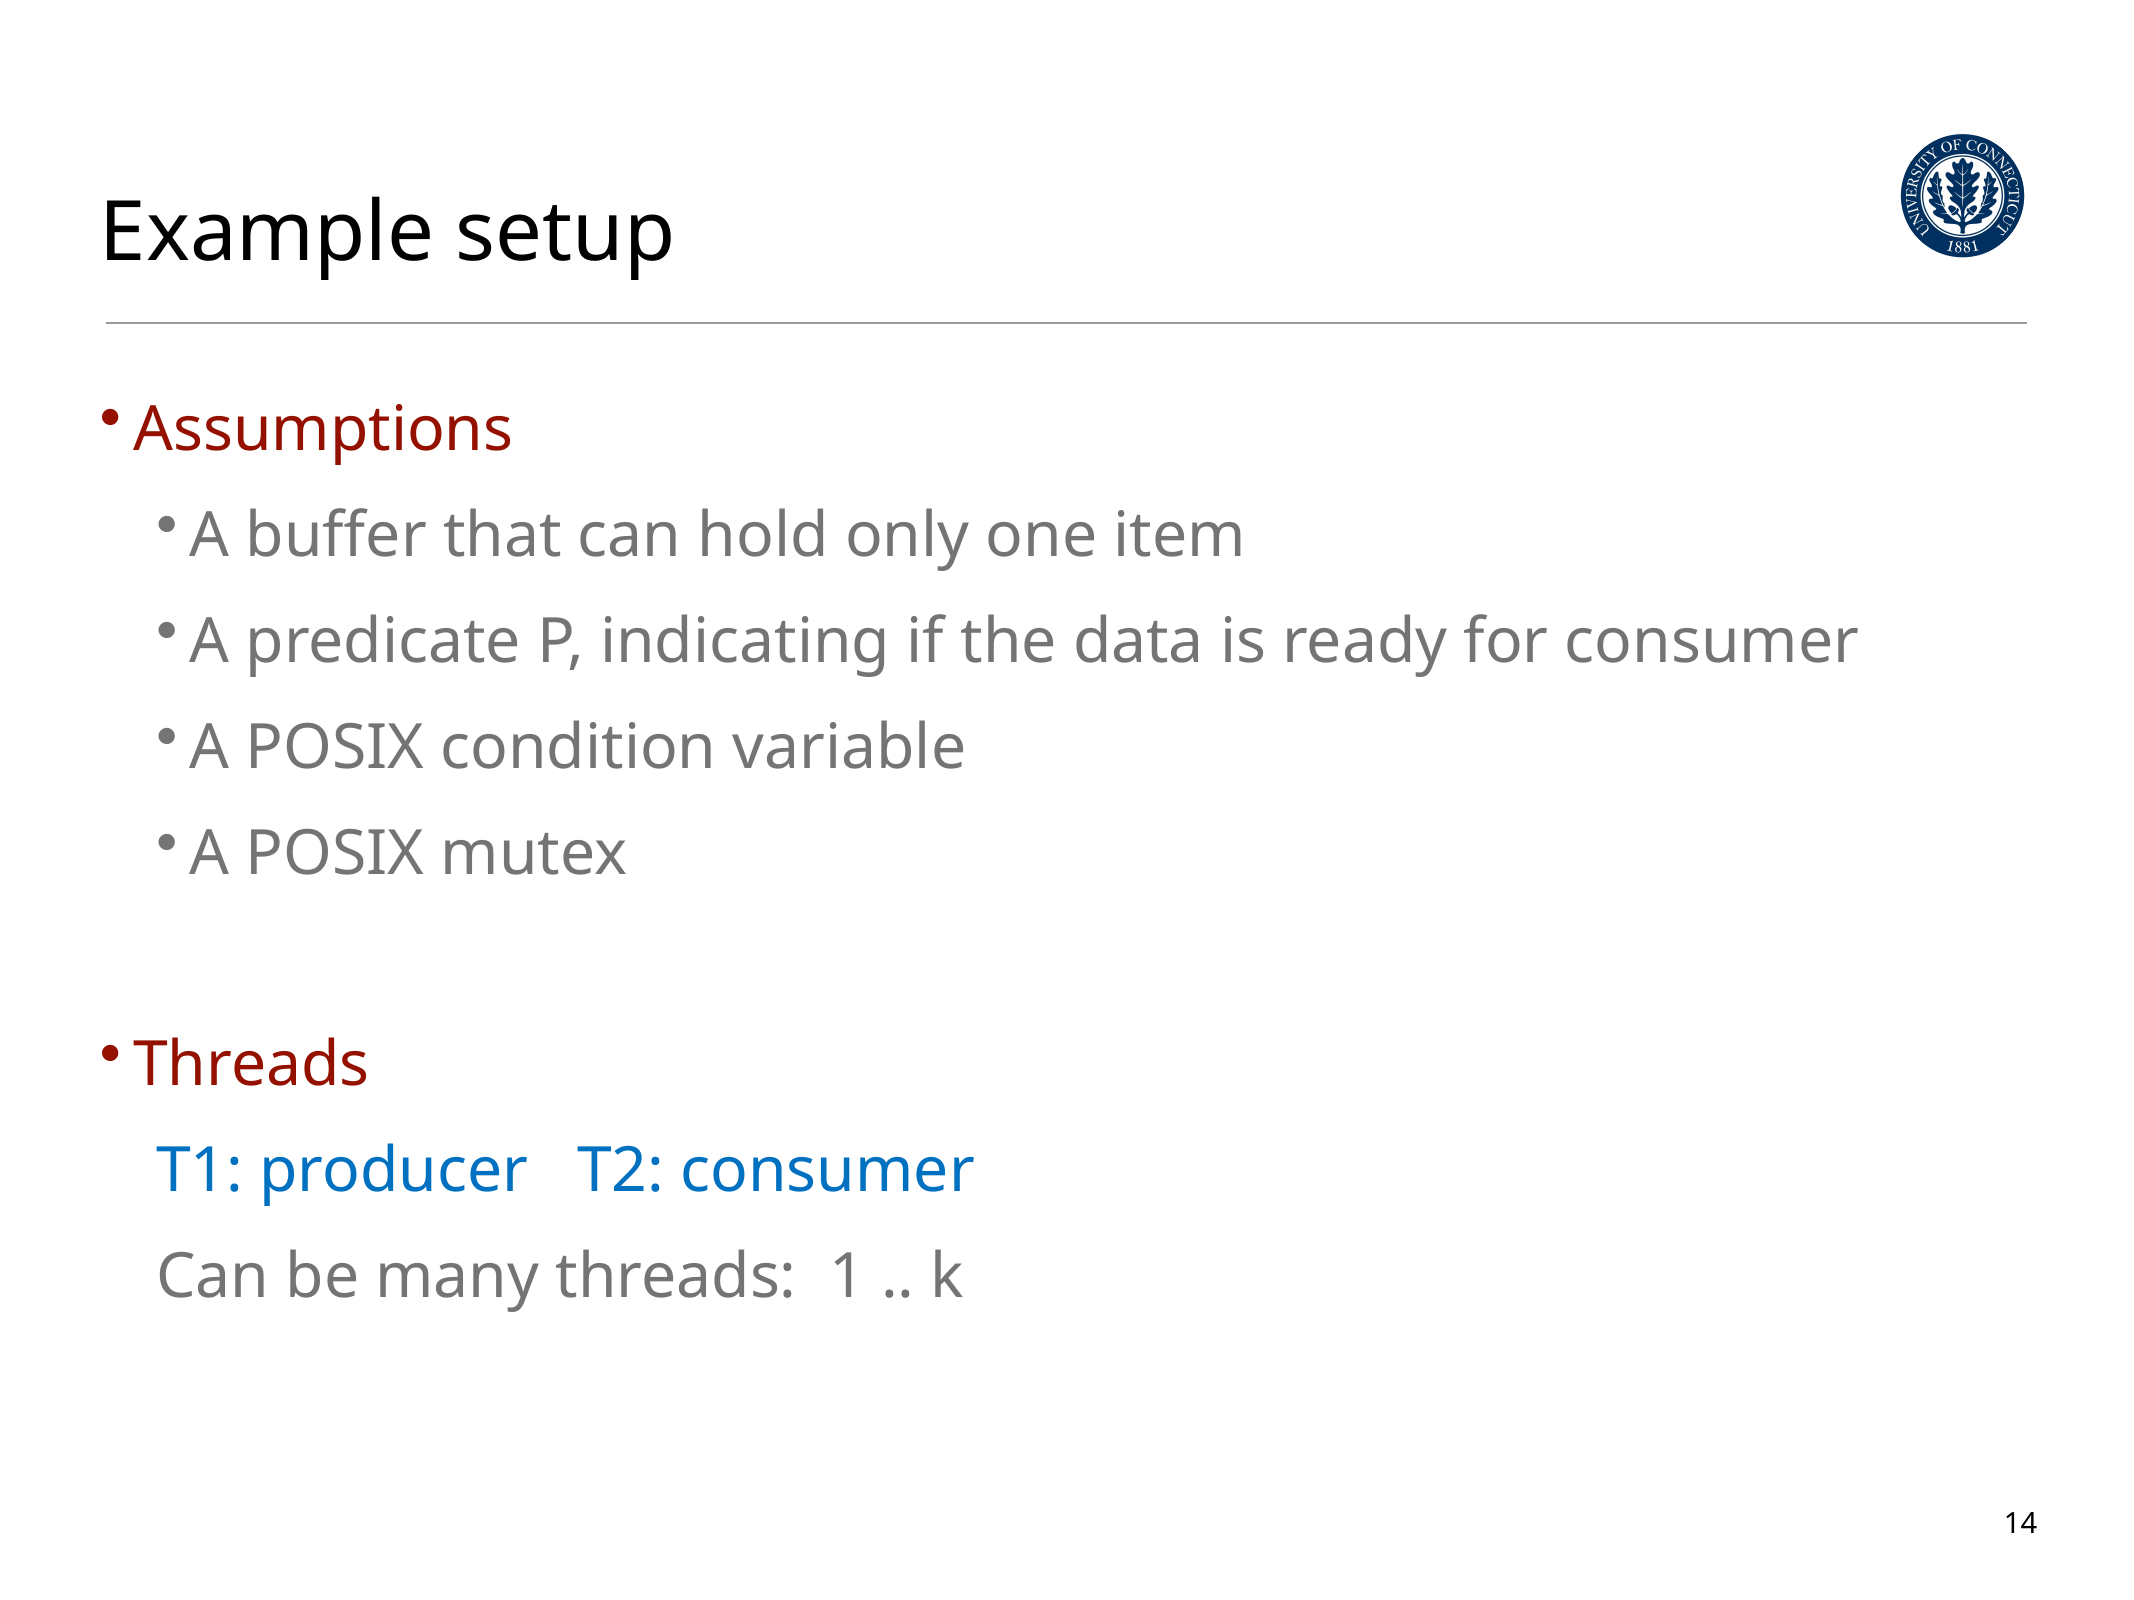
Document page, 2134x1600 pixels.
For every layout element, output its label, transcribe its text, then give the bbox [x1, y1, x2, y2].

slide_number 14 [1996, 1497, 2045, 1544]
title Example setup [93, 53, 2041, 284]
list Assumptions A buffer that can hold only one item A predicate P, indicating if the data is ready for consumer A POSIX condition variable A POSIX mutex Threads T1: producer T2: consumer Can be many threads: 1 .. k [93, 380, 2041, 1459]
picture [1900, 133, 2025, 259]
